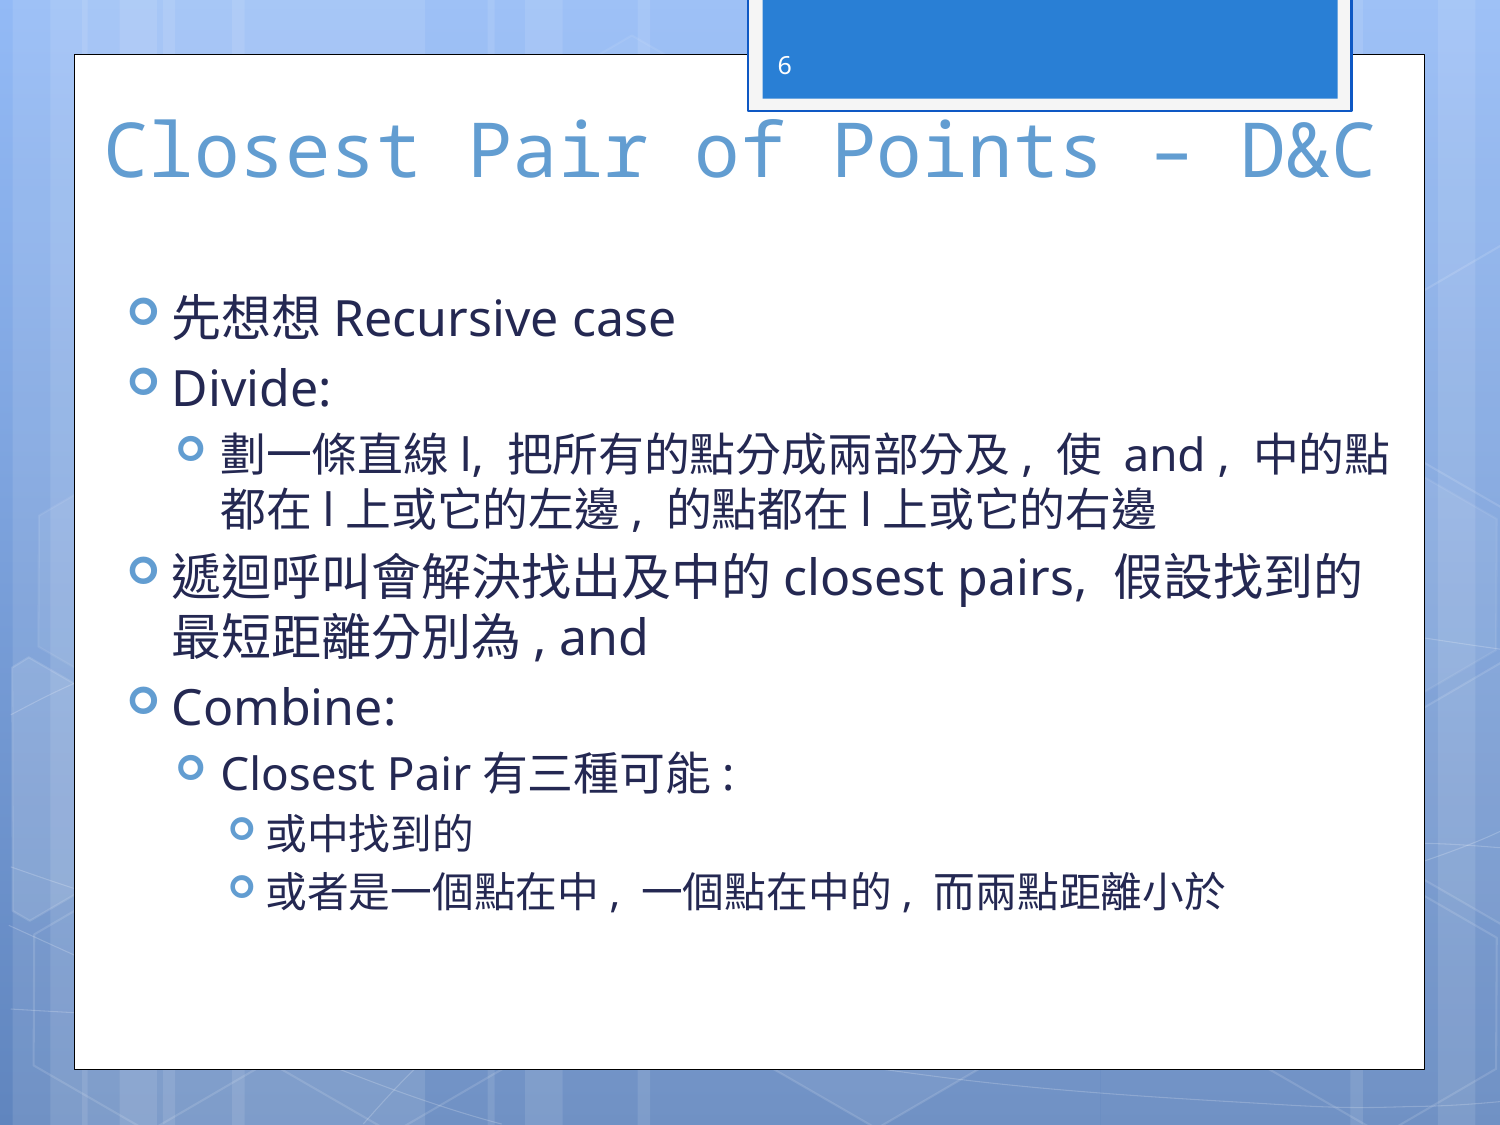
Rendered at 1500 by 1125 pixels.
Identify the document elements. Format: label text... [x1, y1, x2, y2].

title Closest Pair of Points – D&C [88, 90, 1412, 291]
slide_number 6 [762, 36, 982, 97]
